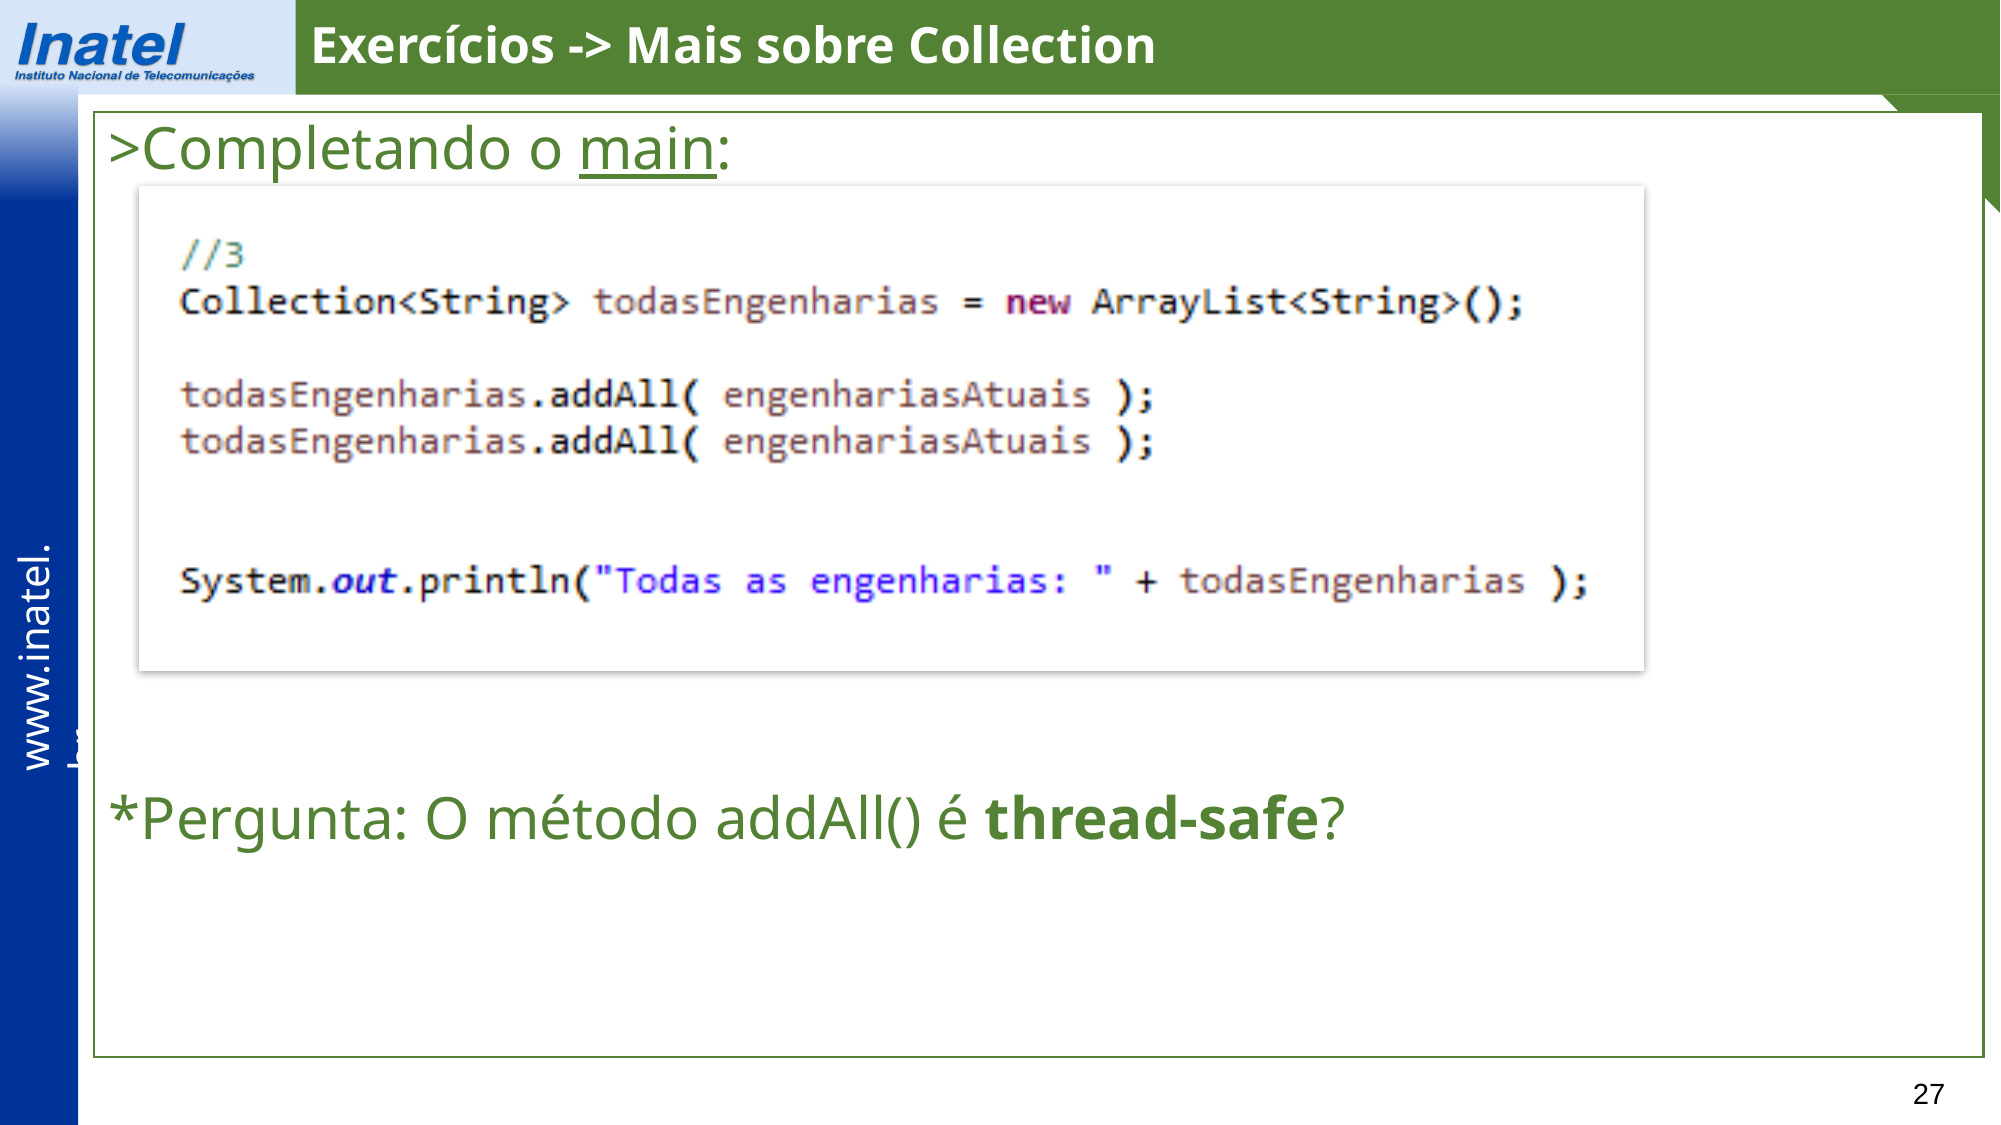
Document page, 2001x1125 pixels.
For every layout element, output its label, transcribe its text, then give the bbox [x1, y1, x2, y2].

text_box Exercícios -> Mais sobre Collection [295, 0, 2000, 96]
text_box >Completando o main: *Pergunta: O método addAll() é thread-safe? [93, 111, 1985, 1058]
text_box [1879, 93, 2000, 215]
picture [12, 20, 258, 85]
picture [153, 200, 1630, 657]
